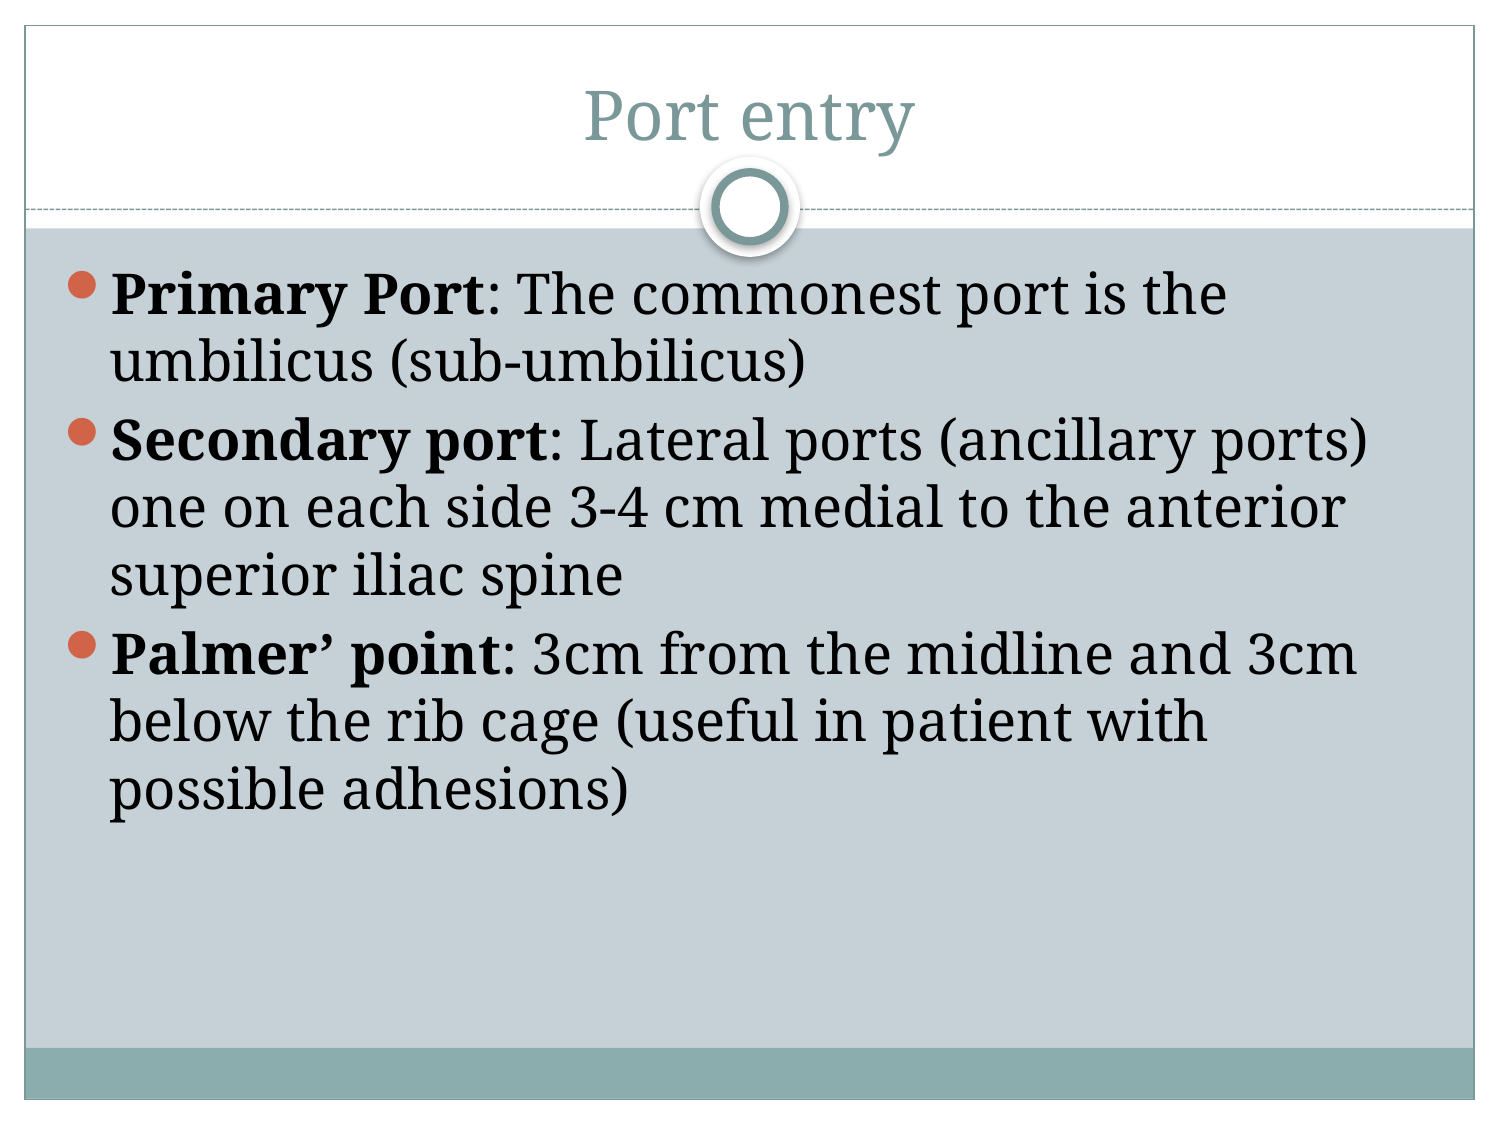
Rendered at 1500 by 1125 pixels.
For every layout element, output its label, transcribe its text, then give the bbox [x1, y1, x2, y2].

list Primary Port: The commonest port is the umbilicus (sub-umbilicus) Secondary port: Lateral ports (ancillary ports) one on each side 3-4 cm medial to the anterior superior iliac spine Palmer’ point: 3cm from the midline and 3cm below the rib cage (useful in patient with possible adhesions) [49, 250, 1445, 1001]
title Port entry [49, 37, 1450, 162]
